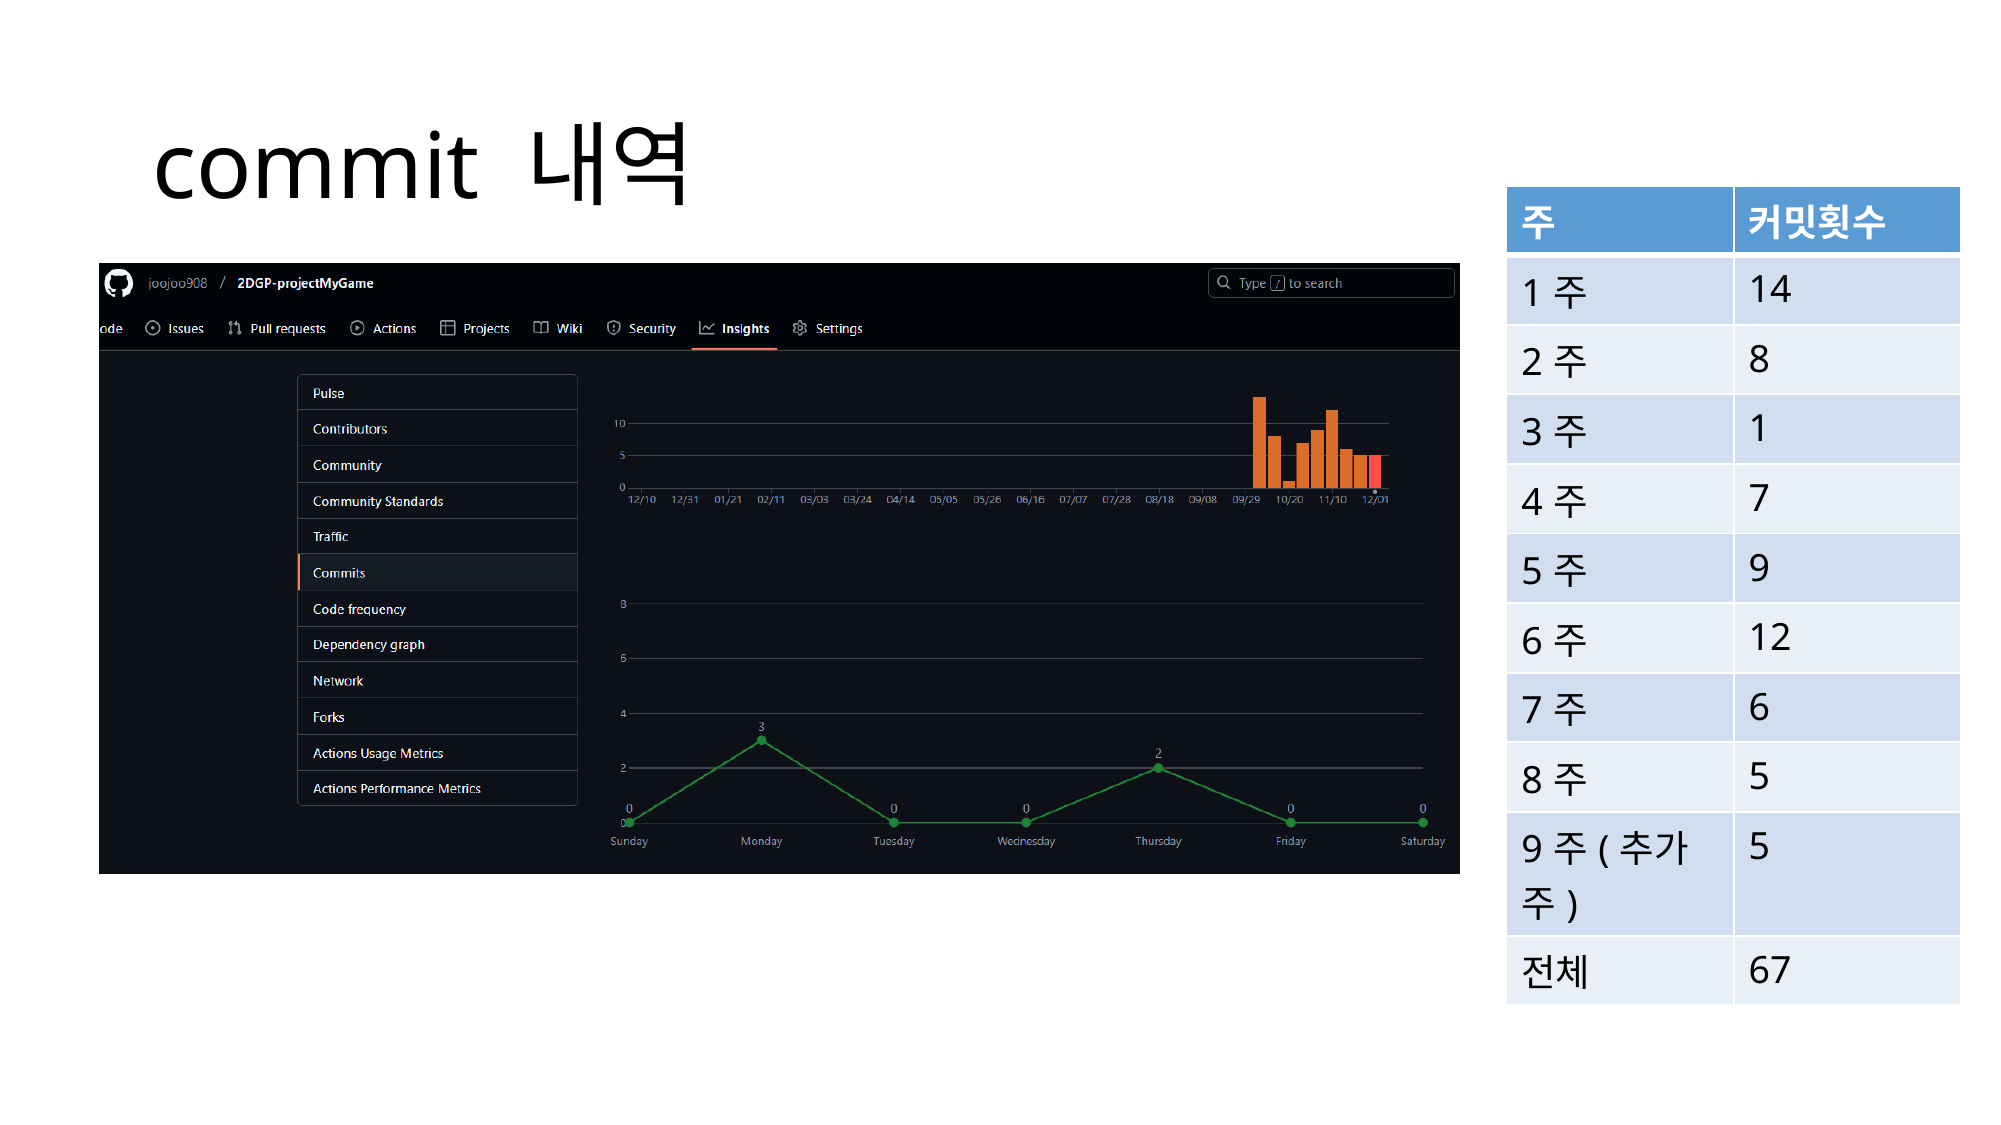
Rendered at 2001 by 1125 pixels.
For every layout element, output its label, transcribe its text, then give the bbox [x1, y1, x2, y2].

picture [99, 263, 1460, 874]
table_cell 5주 [1507, 534, 1733, 602]
table_cell 4주 [1507, 465, 1733, 533]
table_cell 2주 [1507, 326, 1733, 393]
table_cell 67 [1735, 937, 1960, 1004]
table_cell 6 [1735, 674, 1960, 741]
table_header 커밋횟수 [1735, 187, 1960, 252]
table_cell 7 [1735, 465, 1960, 533]
table_cell 8주 [1507, 743, 1733, 811]
table_cell 3주 [1507, 395, 1733, 463]
table_cell 6주 [1507, 604, 1733, 672]
table_cell 12 [1735, 604, 1960, 672]
title commit 내역 [137, 59, 1863, 278]
table_cell 14 [1735, 258, 1960, 324]
table_cell 9주(추가 주) [1507, 813, 1733, 935]
table_cell 8 [1735, 326, 1960, 393]
table_cell 전체 [1507, 937, 1733, 1004]
table_cell 5 [1735, 743, 1960, 811]
table_cell 9 [1735, 534, 1960, 602]
table_cell 1주 [1507, 258, 1733, 324]
table_header 주 [1507, 187, 1733, 252]
table_cell 5 [1735, 813, 1960, 935]
table_cell 7주 [1507, 674, 1733, 741]
table_cell 1 [1735, 395, 1960, 463]
